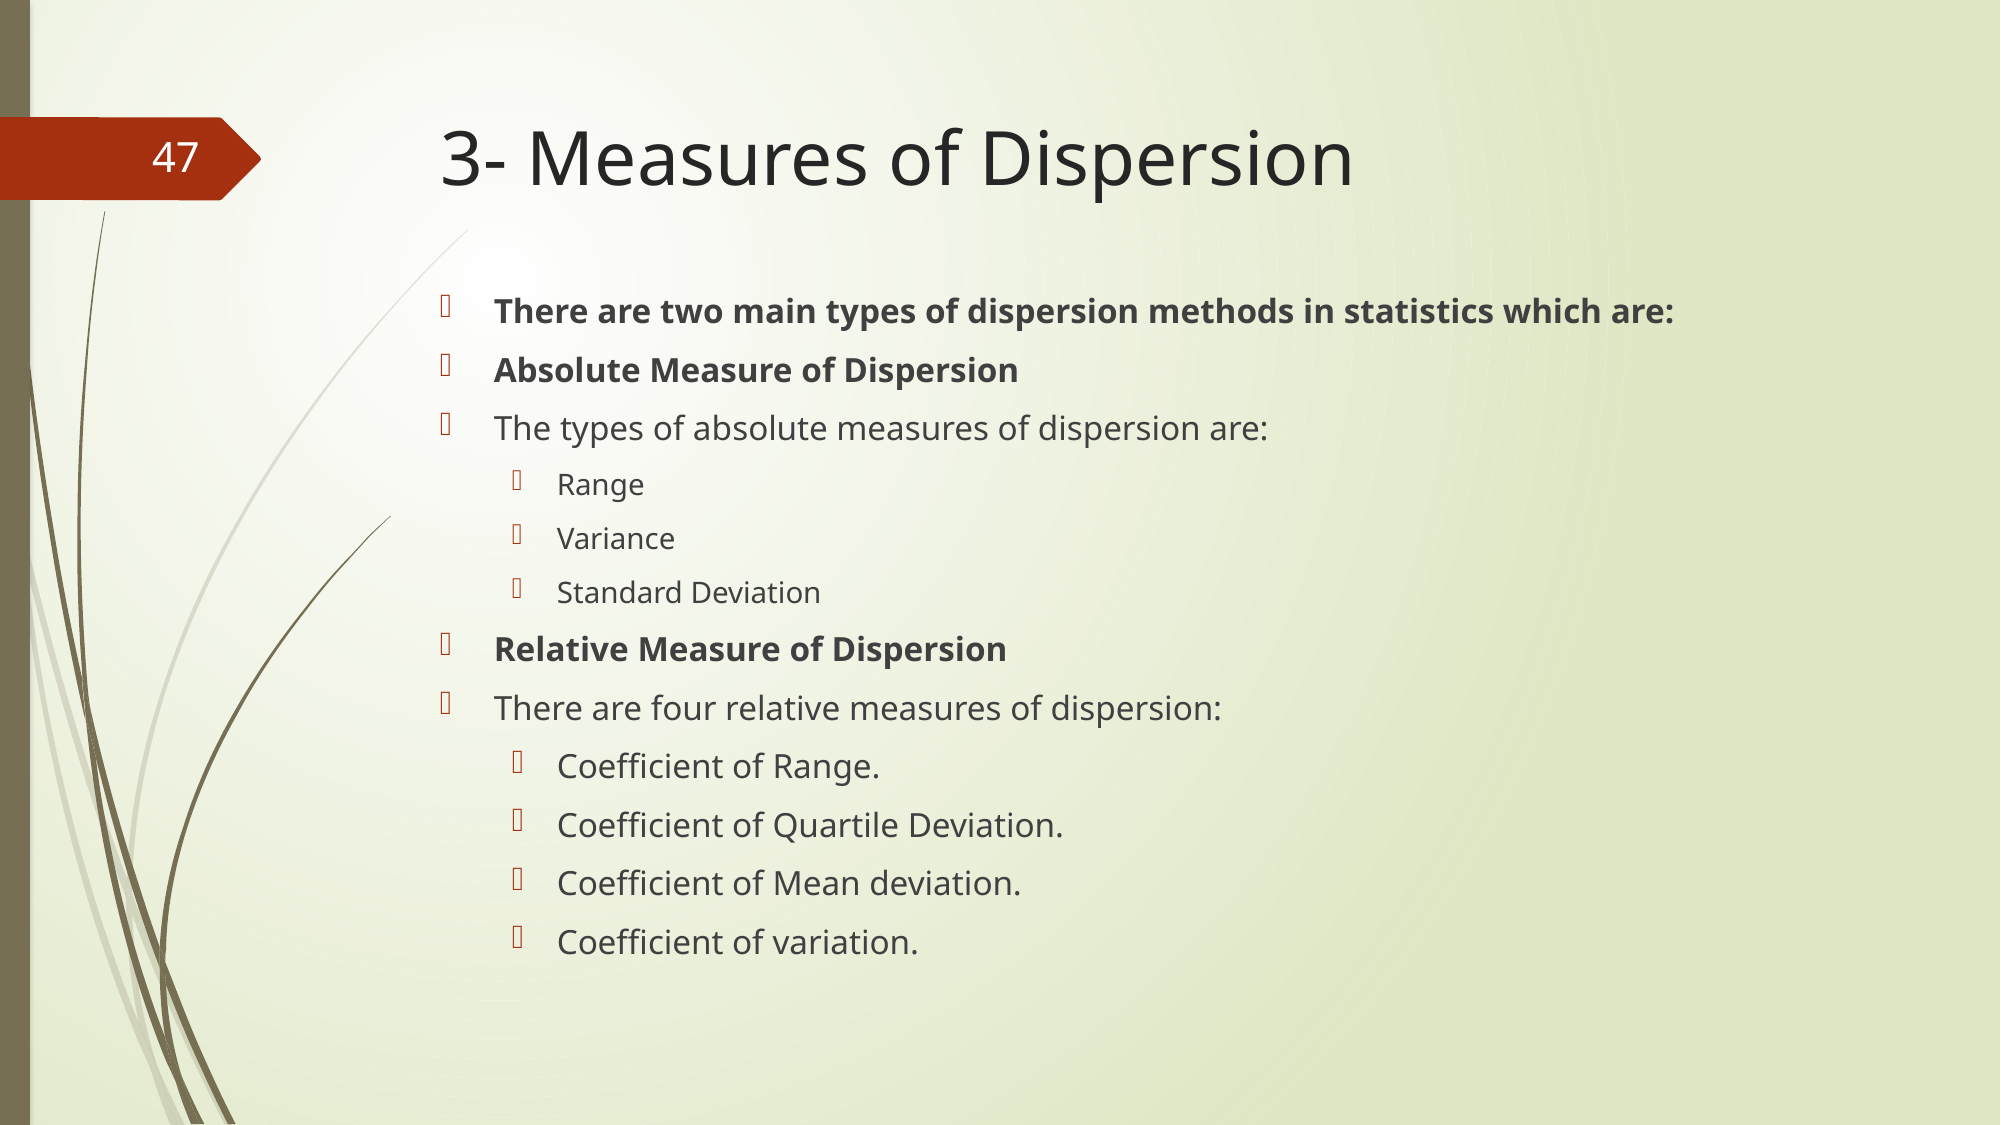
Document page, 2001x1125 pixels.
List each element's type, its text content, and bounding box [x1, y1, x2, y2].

title 3- Measures of Dispersion [425, 102, 1888, 282]
list There are two main types of dispersion methods in statistics which are: Absolute Measure of Dispersion The types of absolute measures of dispersion are: Range Variance Standard Deviation Relative Measure of Dispersion There are four relative measures of dispersion: Coefficient of Range. Coefficient of Quartile Deviation. Coefficient of Mean deviation. Coefficient of variation. [424, 282, 1888, 970]
slide_number 47 [87, 129, 216, 190]
